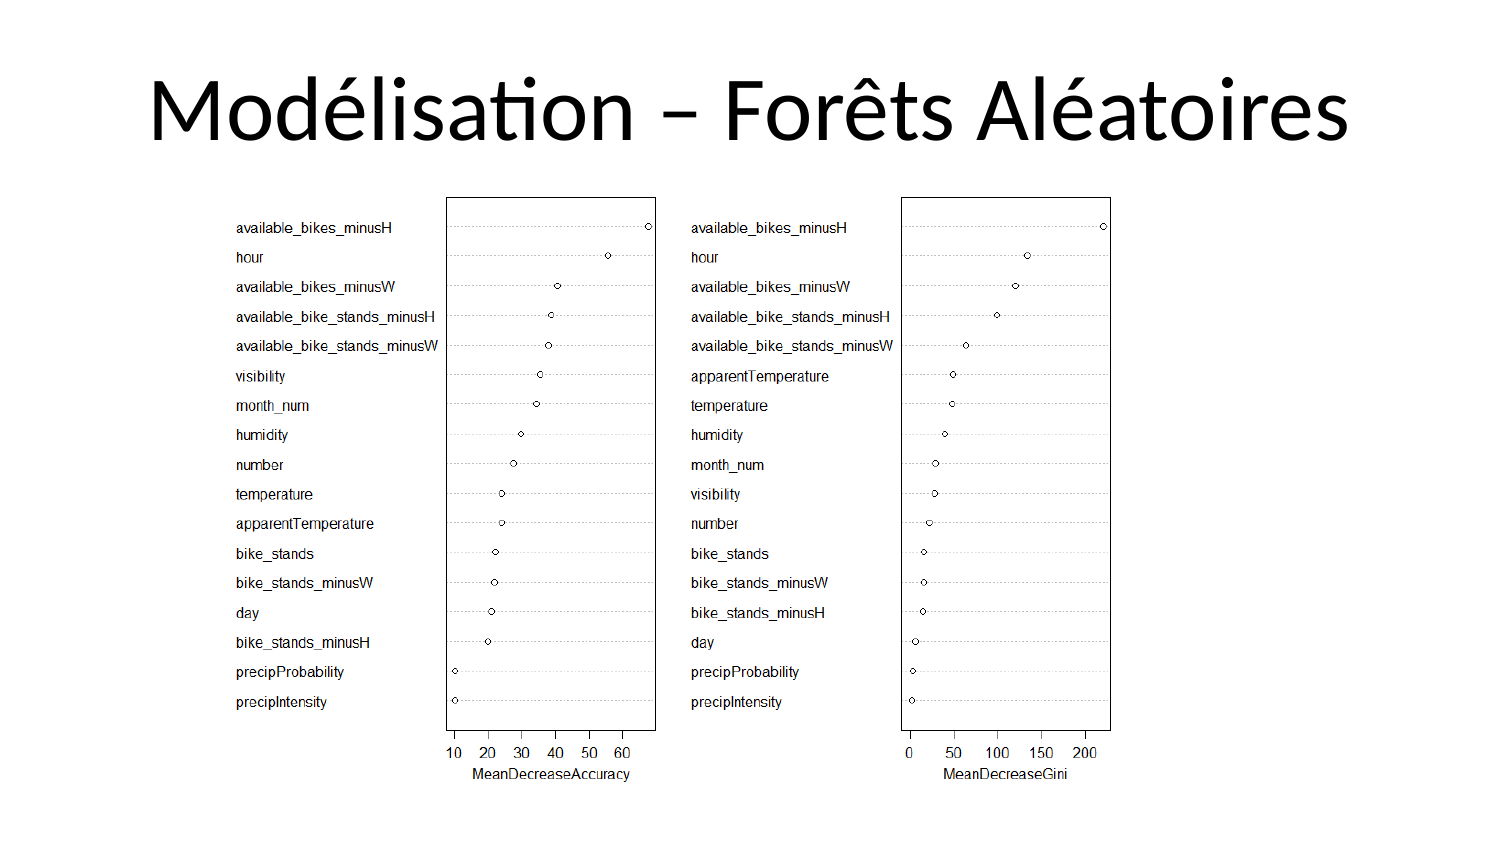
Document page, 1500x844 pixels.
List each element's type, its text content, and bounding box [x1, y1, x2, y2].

title Modélisation – Forêts Aléatoires [75, 33, 1425, 175]
picture [218, 169, 1128, 800]
